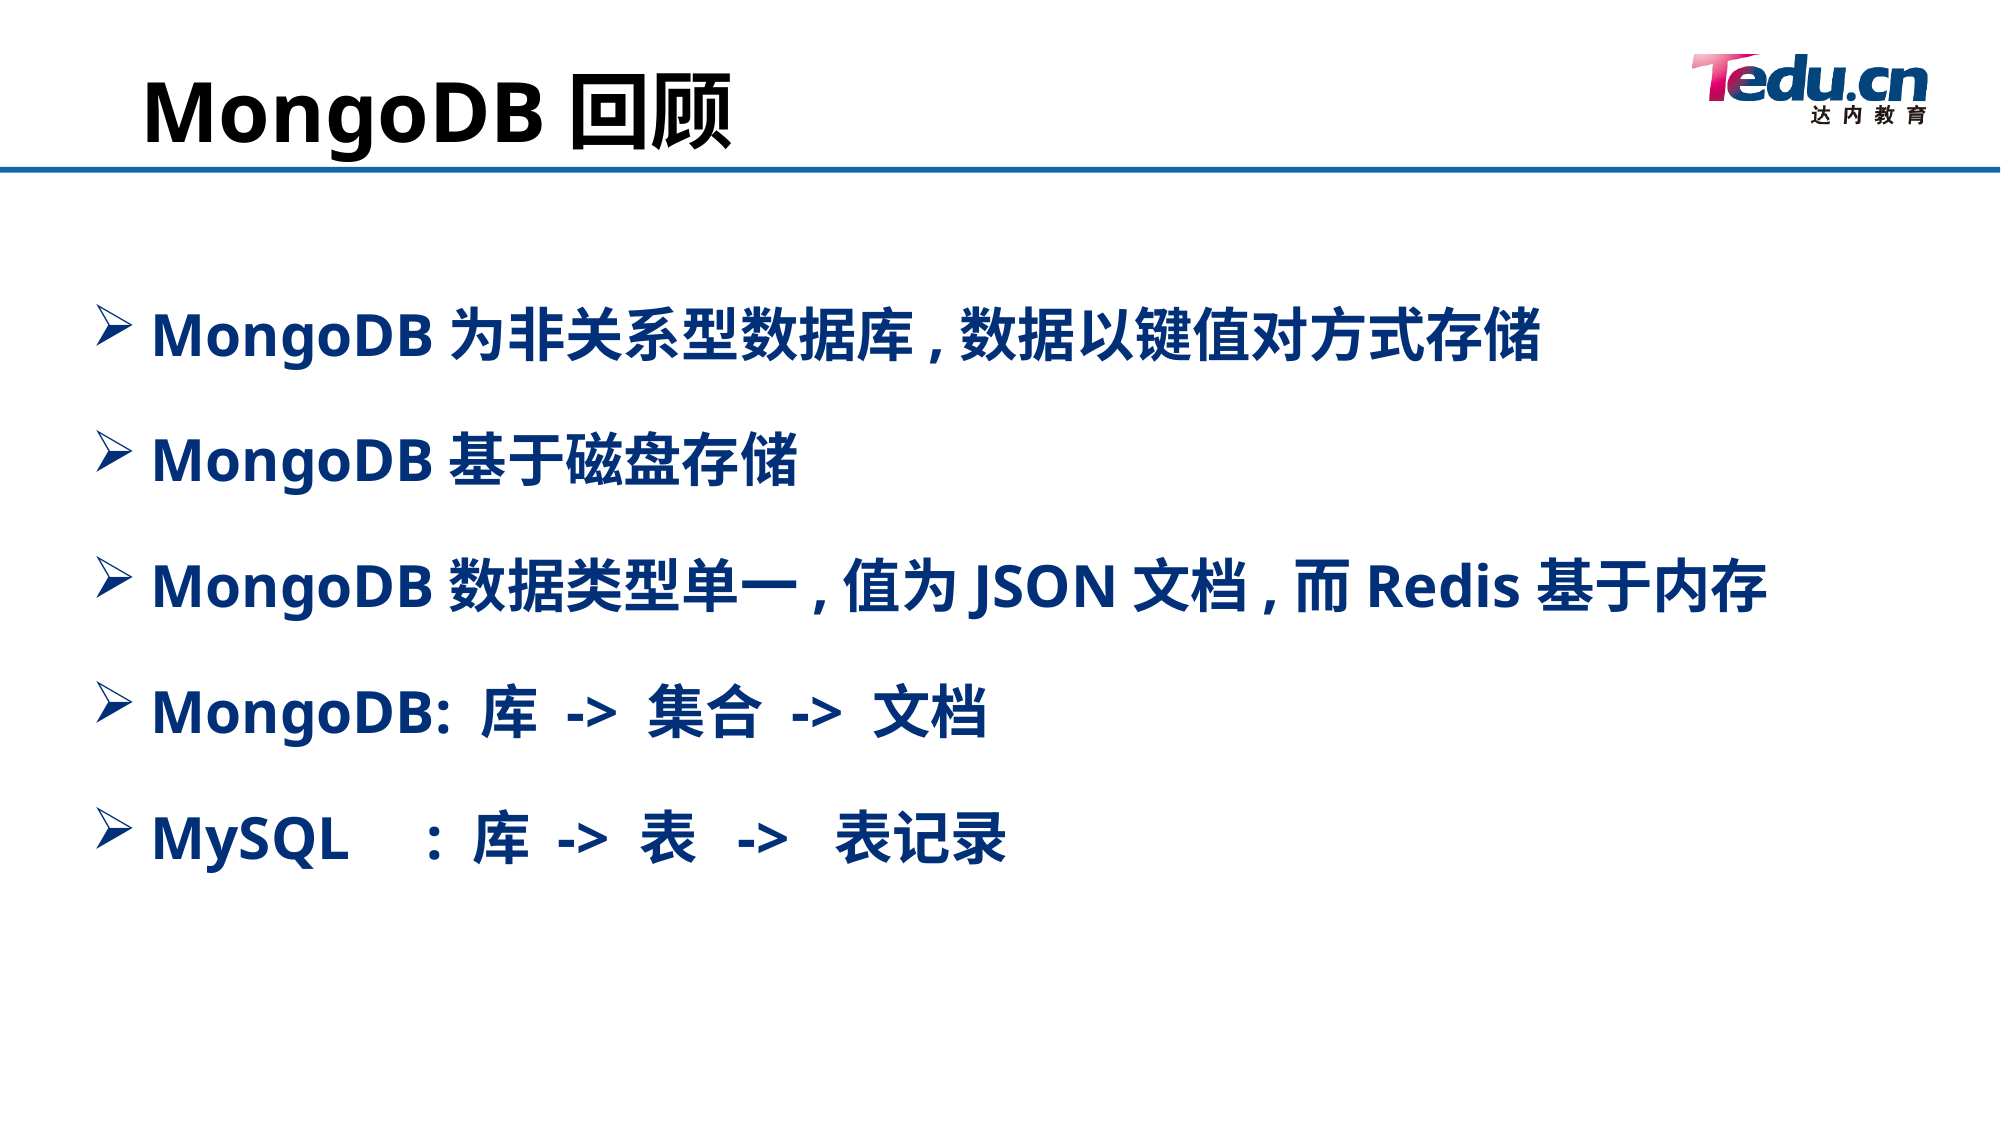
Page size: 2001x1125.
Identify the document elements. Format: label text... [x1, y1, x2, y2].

picture [1673, 7, 1945, 164]
list MongoDB为非关系型数据库,数据以键值对方式存储 MongoDB基于磁盘存储 MongoDB数据类型单一,值为JSON文档,而Redis基于内存 MongoDB: 库 -> 集合 -> 文档 MySQL : 库 -> 表 -> 表记录 [76, 255, 1922, 1059]
list MongoDB回顾 [125, 18, 1873, 150]
